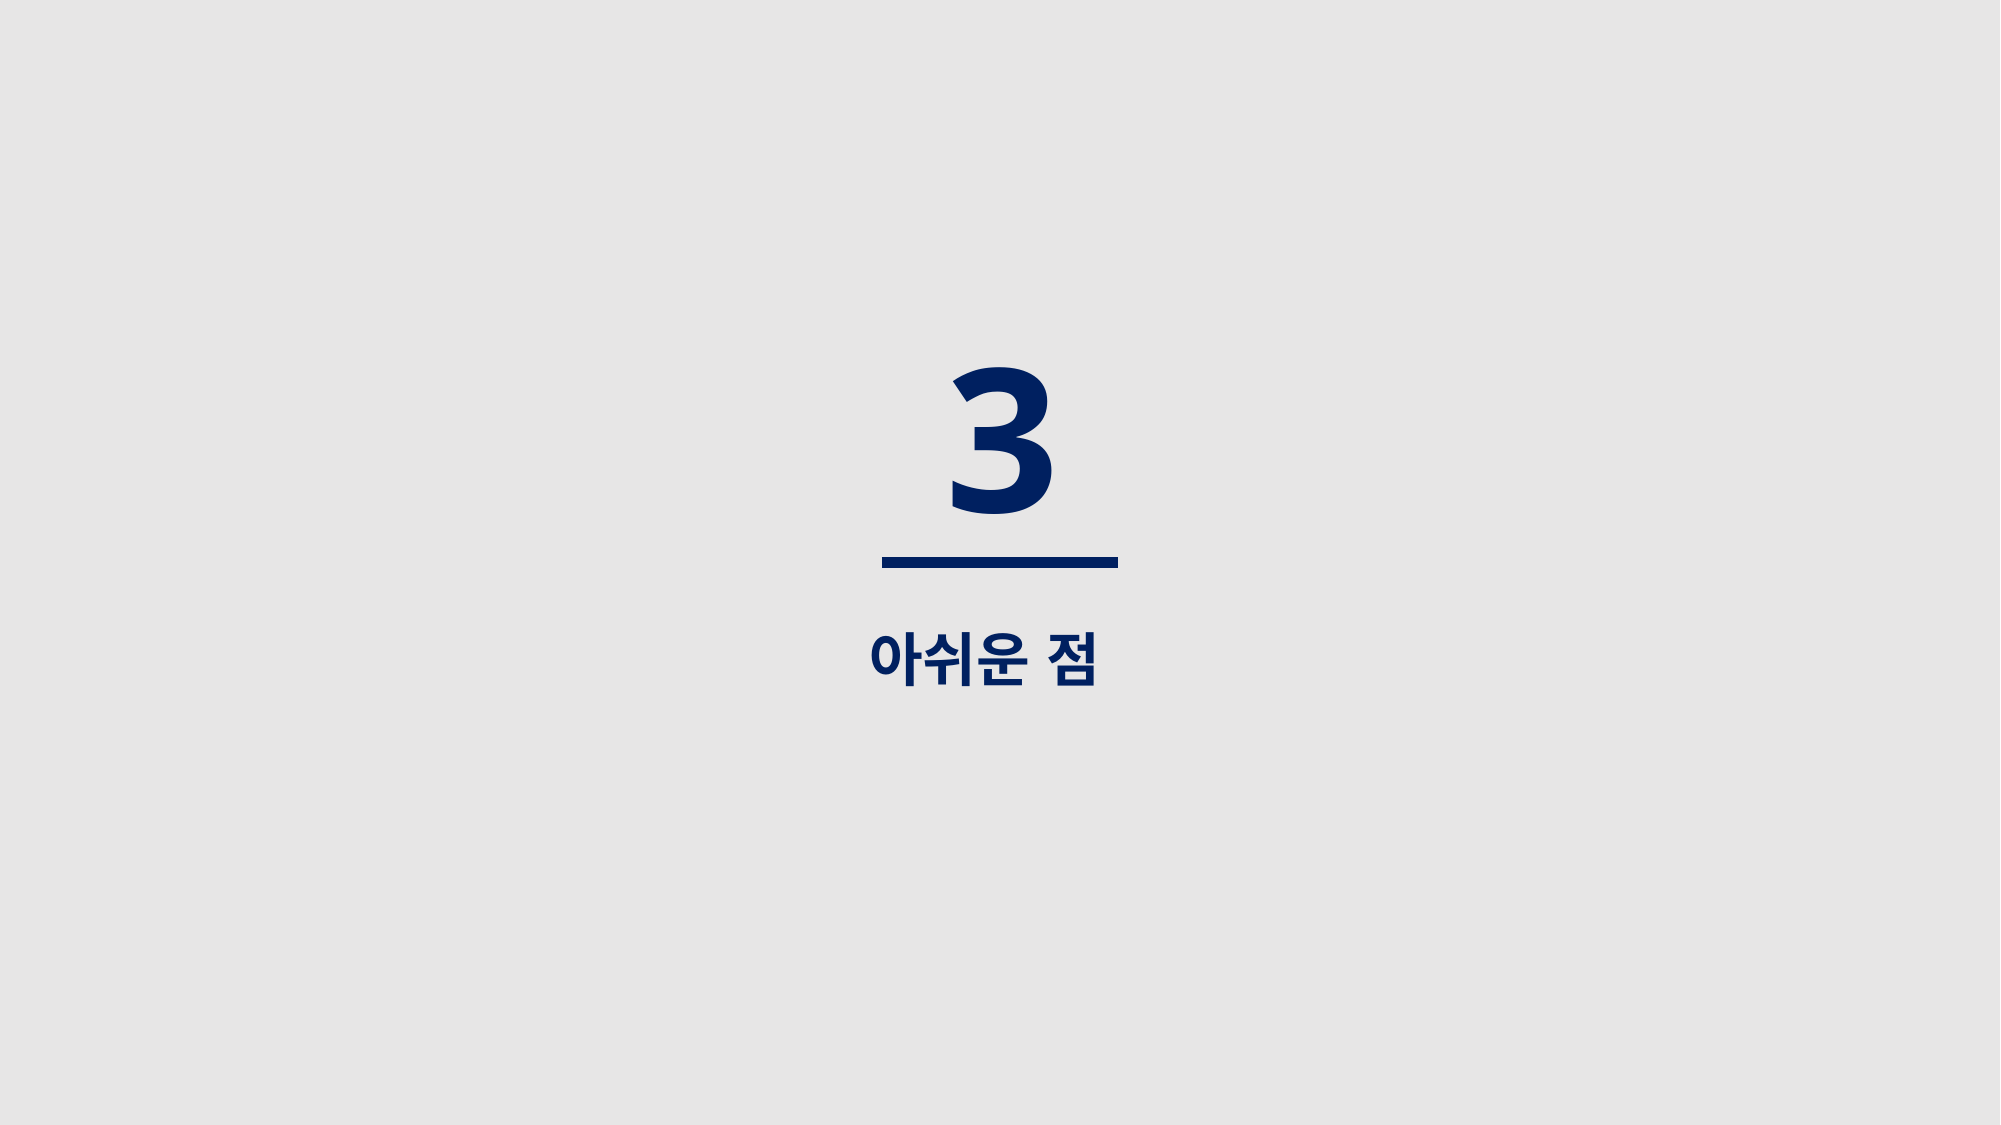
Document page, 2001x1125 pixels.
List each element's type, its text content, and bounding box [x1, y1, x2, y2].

text_box 3 [930, 304, 1075, 557]
text_box 아쉬운 점 [854, 616, 1151, 701]
